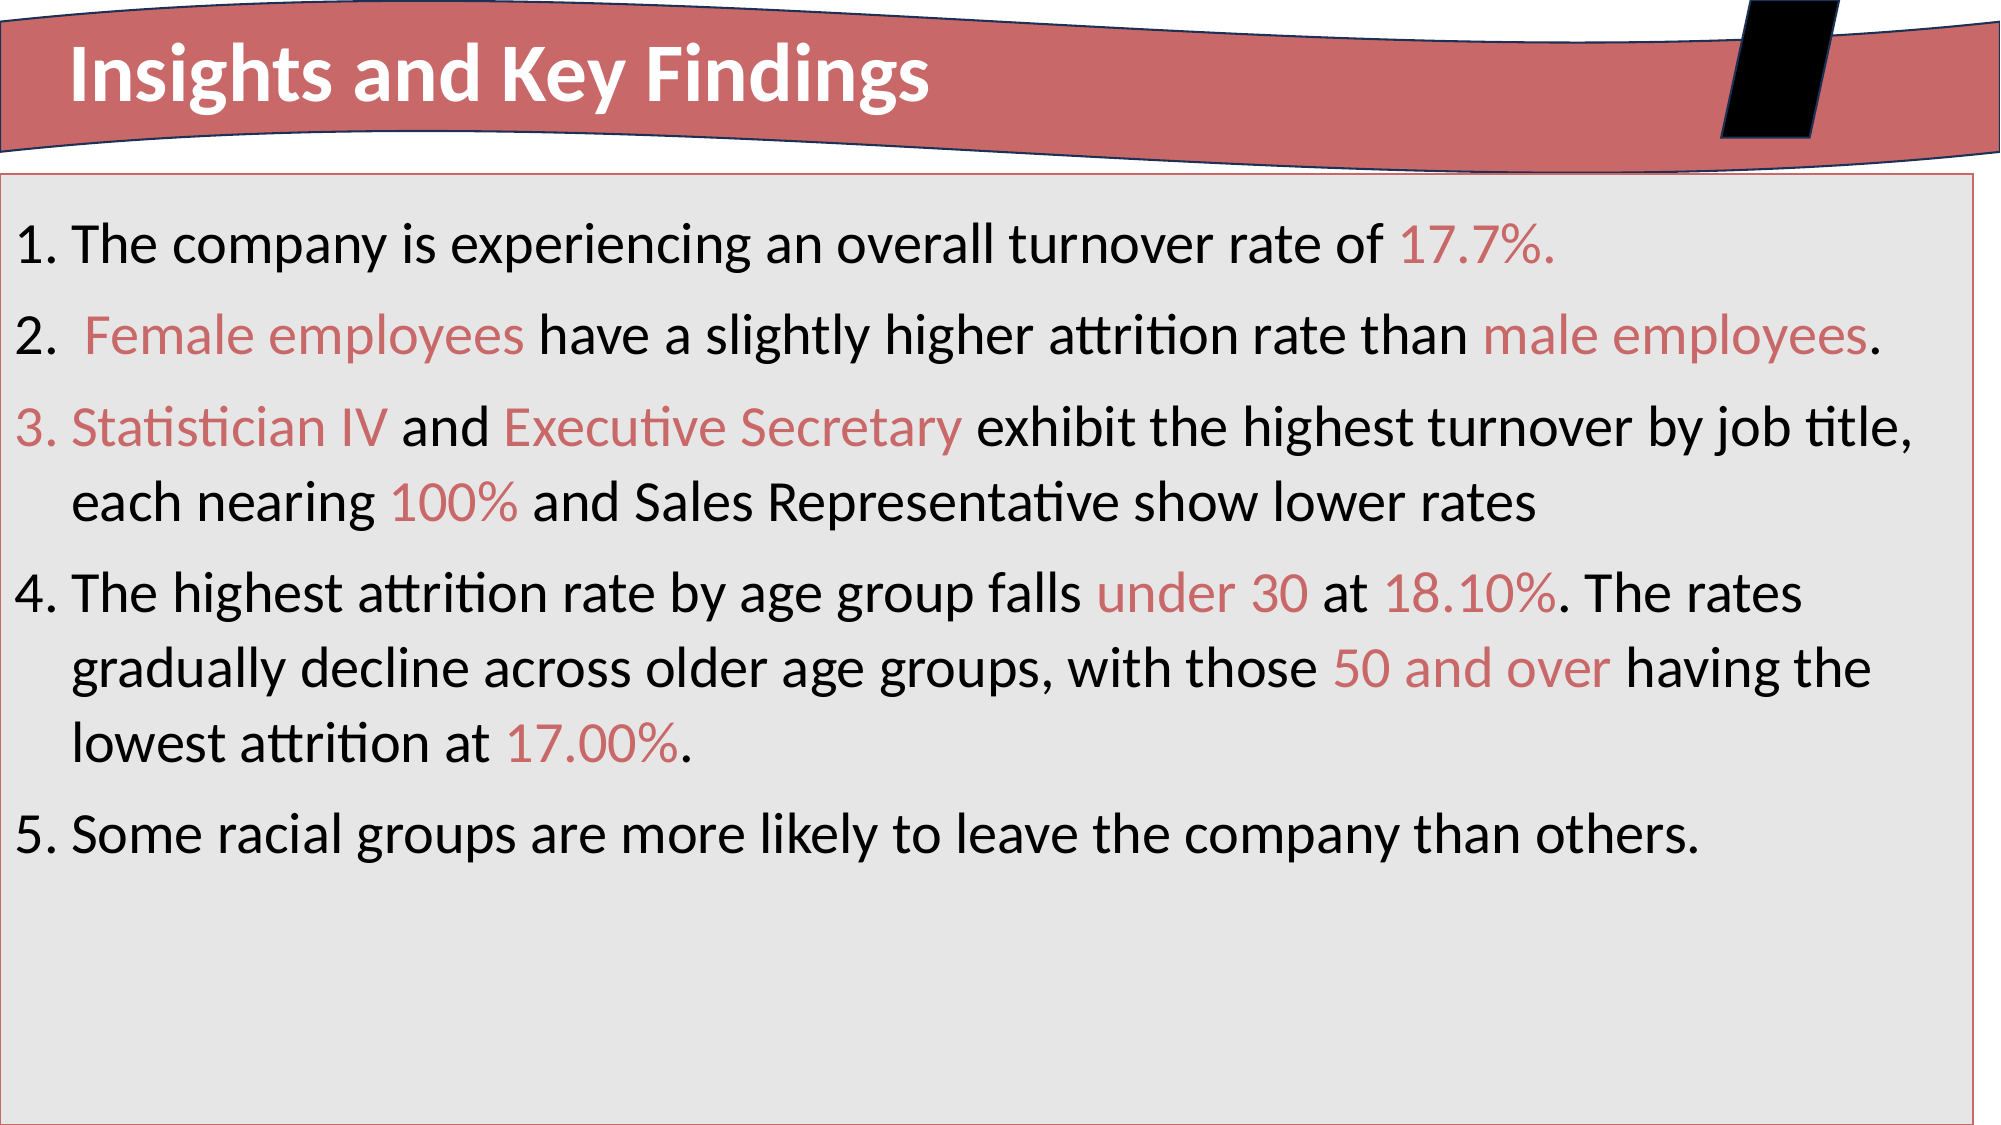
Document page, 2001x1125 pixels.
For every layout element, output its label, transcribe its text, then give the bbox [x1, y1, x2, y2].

text_box Insights and Key Findings [53, 10, 1668, 126]
text_box The company is experiencing an overall turnover rate of 17.7%. Female employees have a slightly higher attrition rate than male employees. Statistician IV and Executive Secretary exhibit the highest turnover by job title, each nearing 100% and Sales Representative show lower rates The highest attrition rate by age group falls under 30 at 18.10%. The rates gradually decline across older age groups, with those 50 and over having the lowest attrition at 17.00%. Some racial groups are more likely to leave the company than others. [0, 192, 1937, 873]
text_box [0, 173, 1974, 1125]
text_box [118, 0, 796, 10]
text_box [0, 15, 2000, 173]
text_box [1719, 0, 1841, 139]
